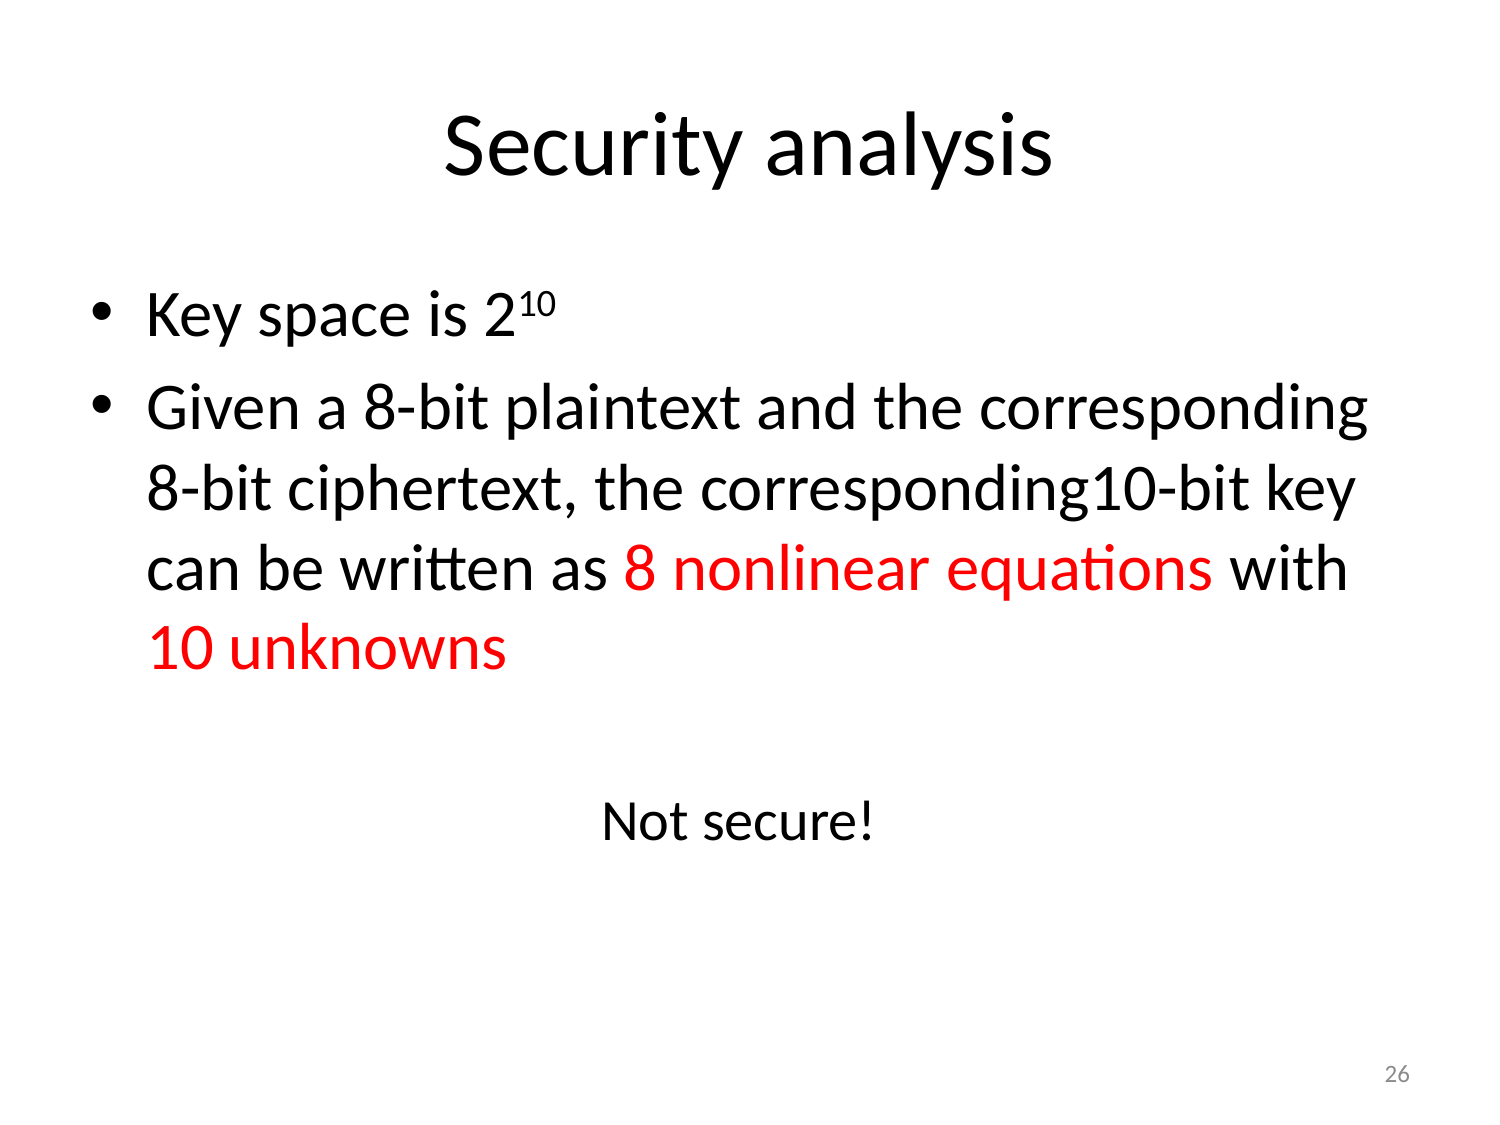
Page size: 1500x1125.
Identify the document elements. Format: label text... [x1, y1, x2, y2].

text_box Not secure! [586, 775, 892, 860]
list Key space is 210 Given a 8-bit plaintext and the corresponding 8-bit ciphertext, the corresponding10-bit key can be written as 8 nonlinear equations with 10 unknowns [75, 262, 1425, 1005]
title Security analysis [75, 45, 1425, 233]
slide_number 26 [1074, 1042, 1425, 1103]
